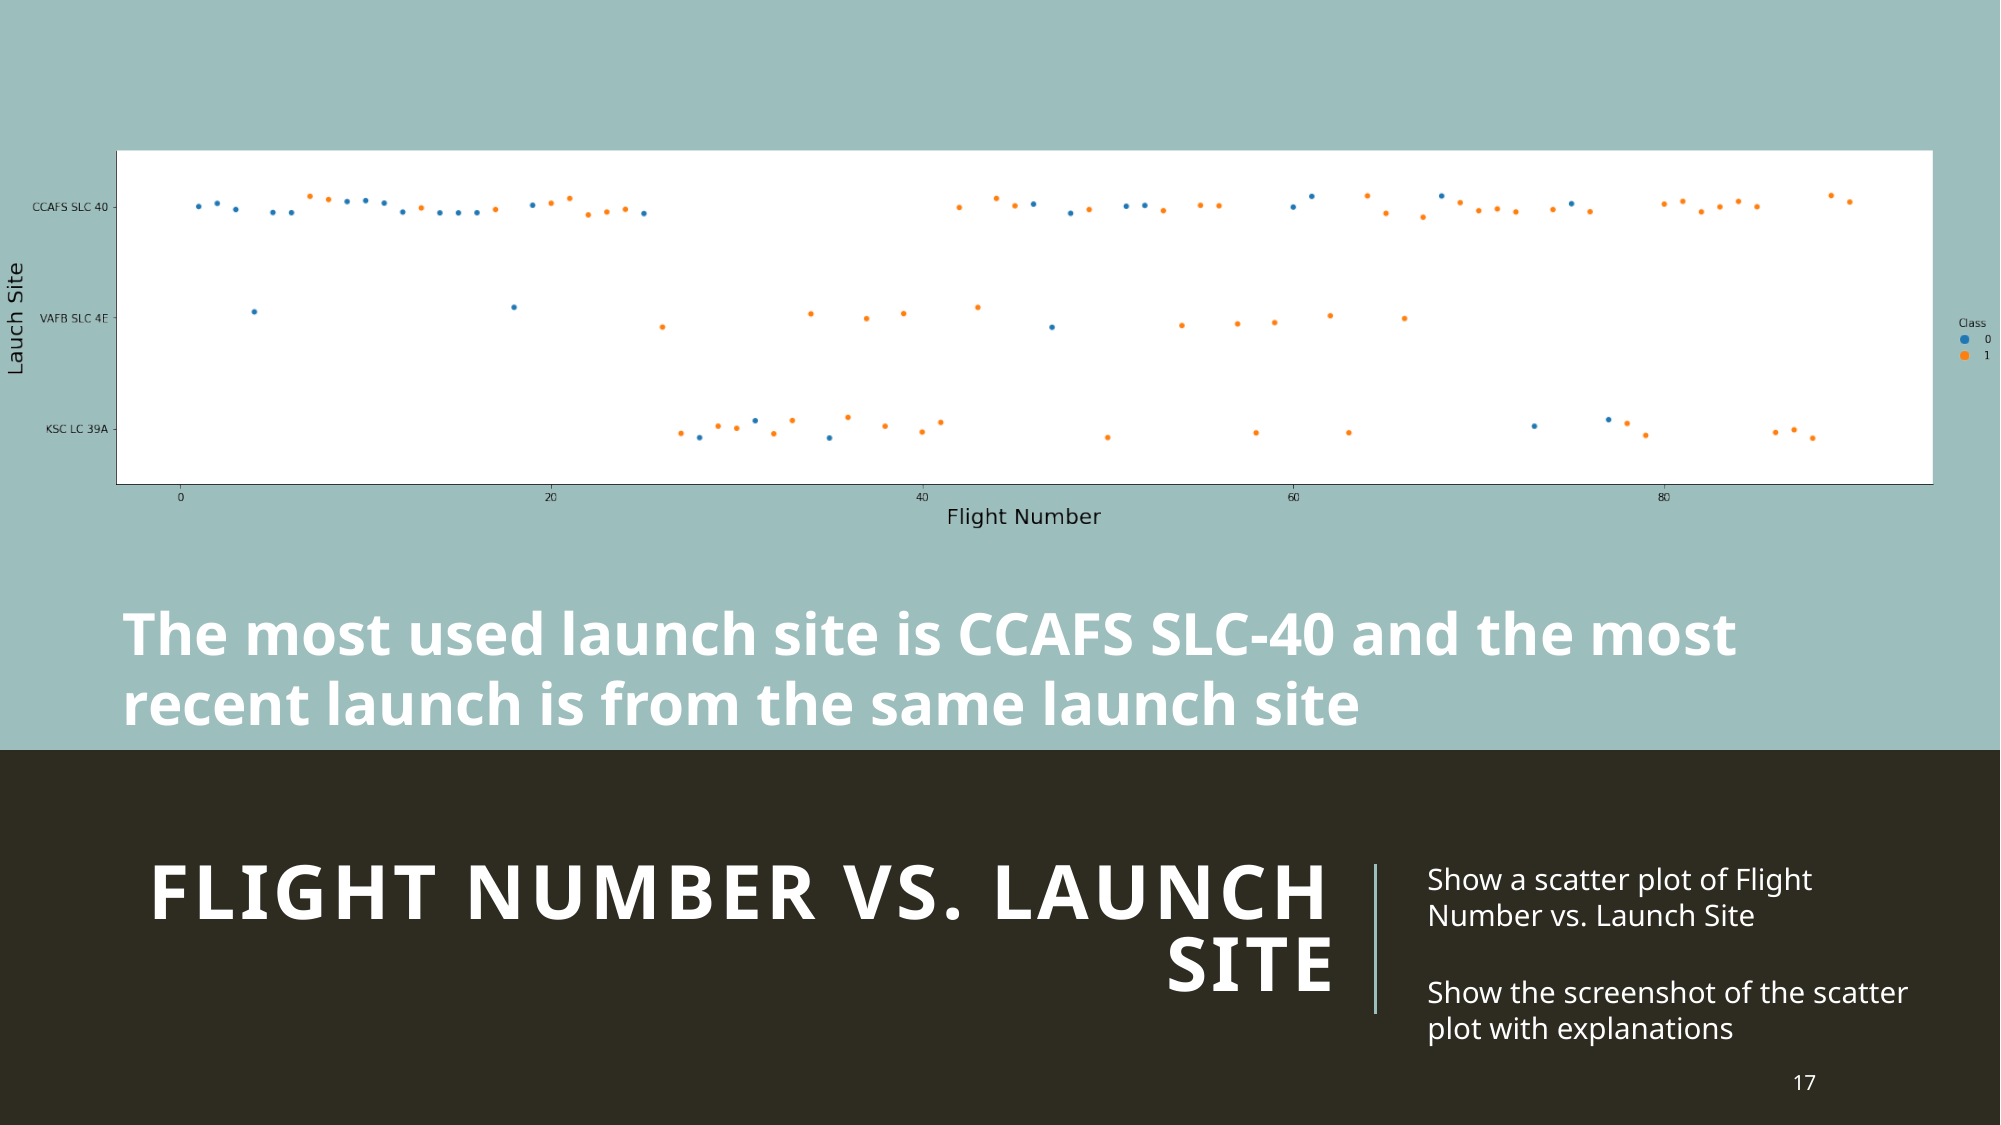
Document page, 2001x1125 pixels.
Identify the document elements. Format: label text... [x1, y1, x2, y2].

slide_number 17 [1777, 1061, 1938, 1107]
text_box The most used launch site is CCAFS SLC-40 and the most recent launch is from the same launch site [108, 589, 1938, 745]
title Flight Number vs. Launch Site [75, 813, 1350, 1054]
picture [0, 143, 2000, 536]
subtitle Show a scatter plot of Flight Number vs. Launch Site Show the screenshot of the scatter plot with explanations [1412, 813, 1938, 1054]
